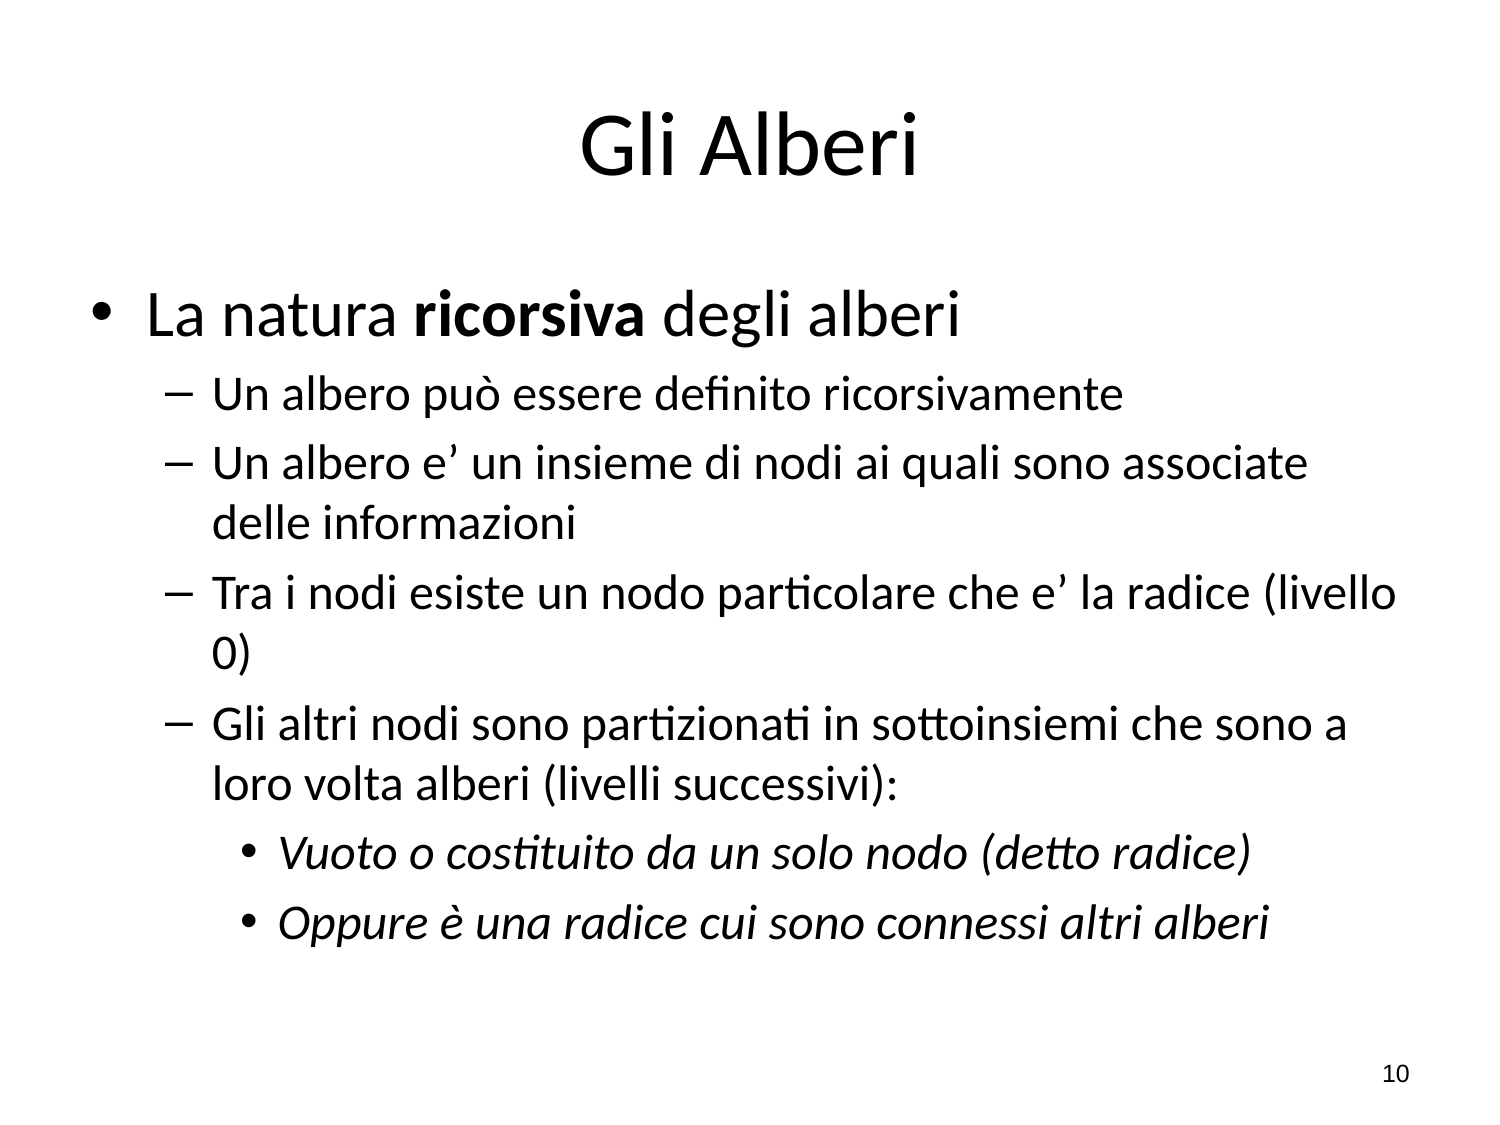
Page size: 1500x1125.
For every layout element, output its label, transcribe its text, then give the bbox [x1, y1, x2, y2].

title Gli Alberi [75, 45, 1425, 233]
list La natura ricorsiva degli alberi Un albero può essere definito ricorsivamente Un albero e’ un insieme di nodi ai quali sono associate delle informazioni Tra i nodi esiste un nodo particolare che e’ la radice (livello 0) Gli altri nodi sono partizionati in sottoinsiemi che sono a loro volta alberi (livelli successivi): Vuoto o costituito da un solo nodo (detto radice) Oppure è una radice cui sono connessi altri alberi [75, 262, 1425, 1005]
slide_number 10 [1074, 1042, 1425, 1103]
